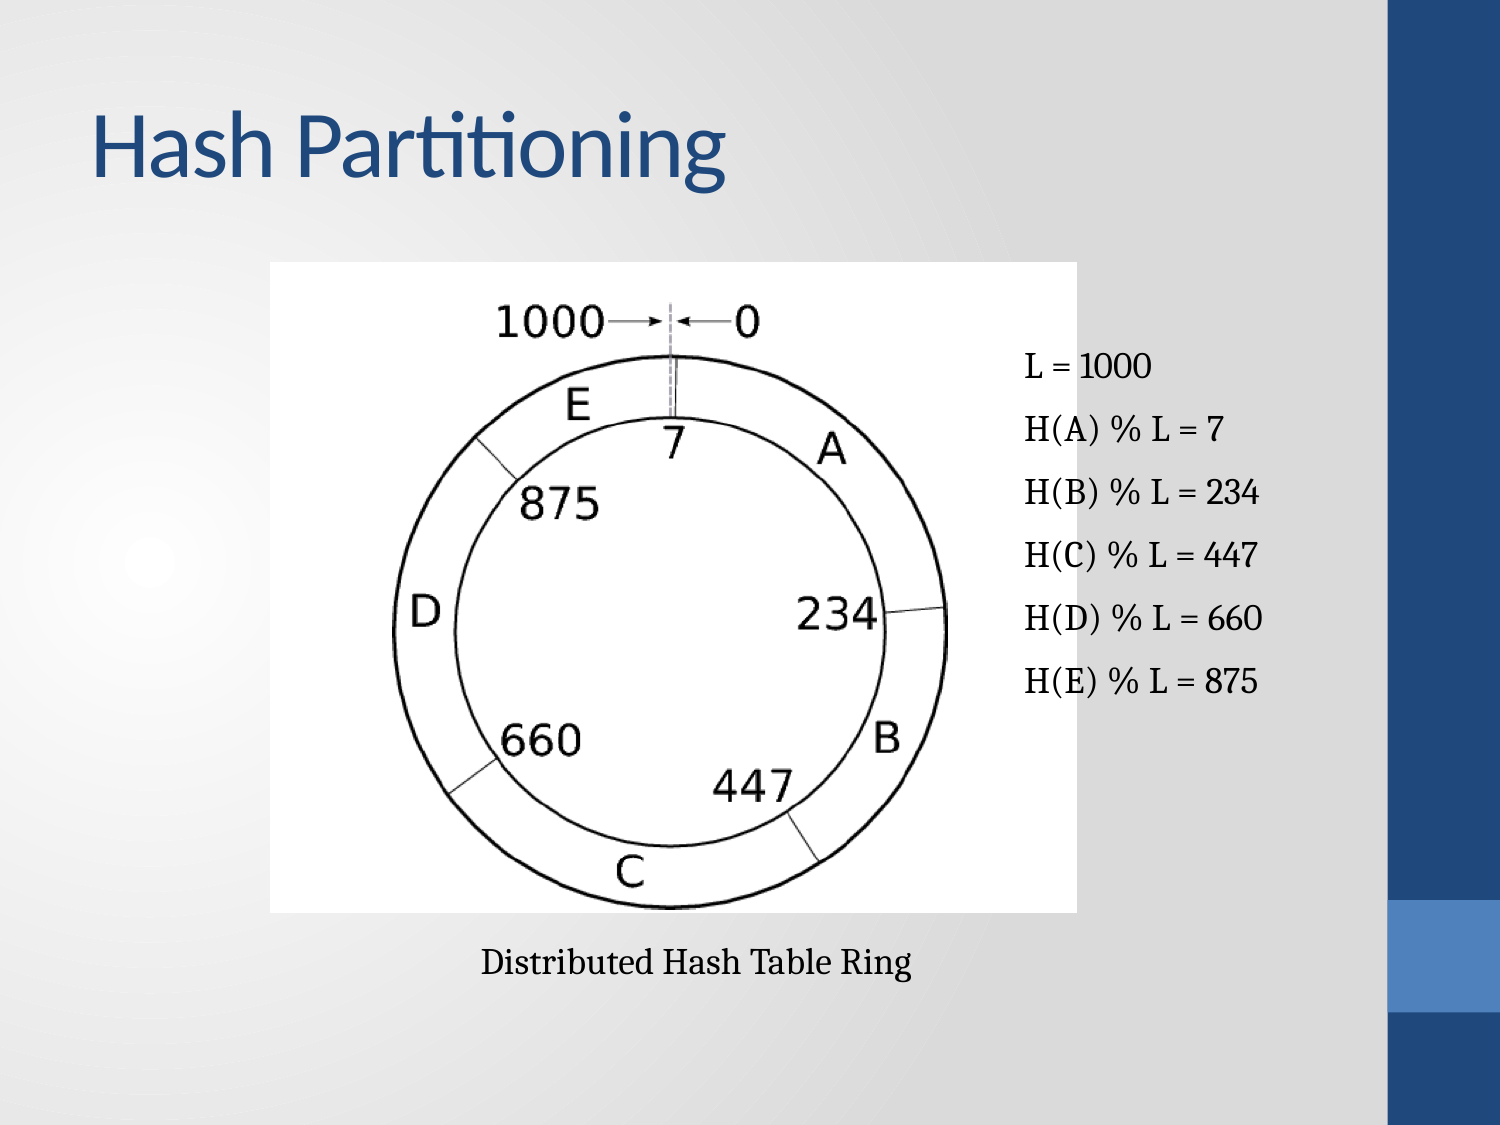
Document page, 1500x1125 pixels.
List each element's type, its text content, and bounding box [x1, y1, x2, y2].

text_box L = 1000 H(A) % L = 7 H(B) % L = 234 H(C) % L = 447 H(D) % L = 660 H(E) % L = 875 [1088, 315, 1371, 709]
text_box Distributed Hash Table Ring [465, 930, 928, 990]
title Hash Partitioning [75, 45, 1325, 233]
picture [269, 261, 1077, 914]
